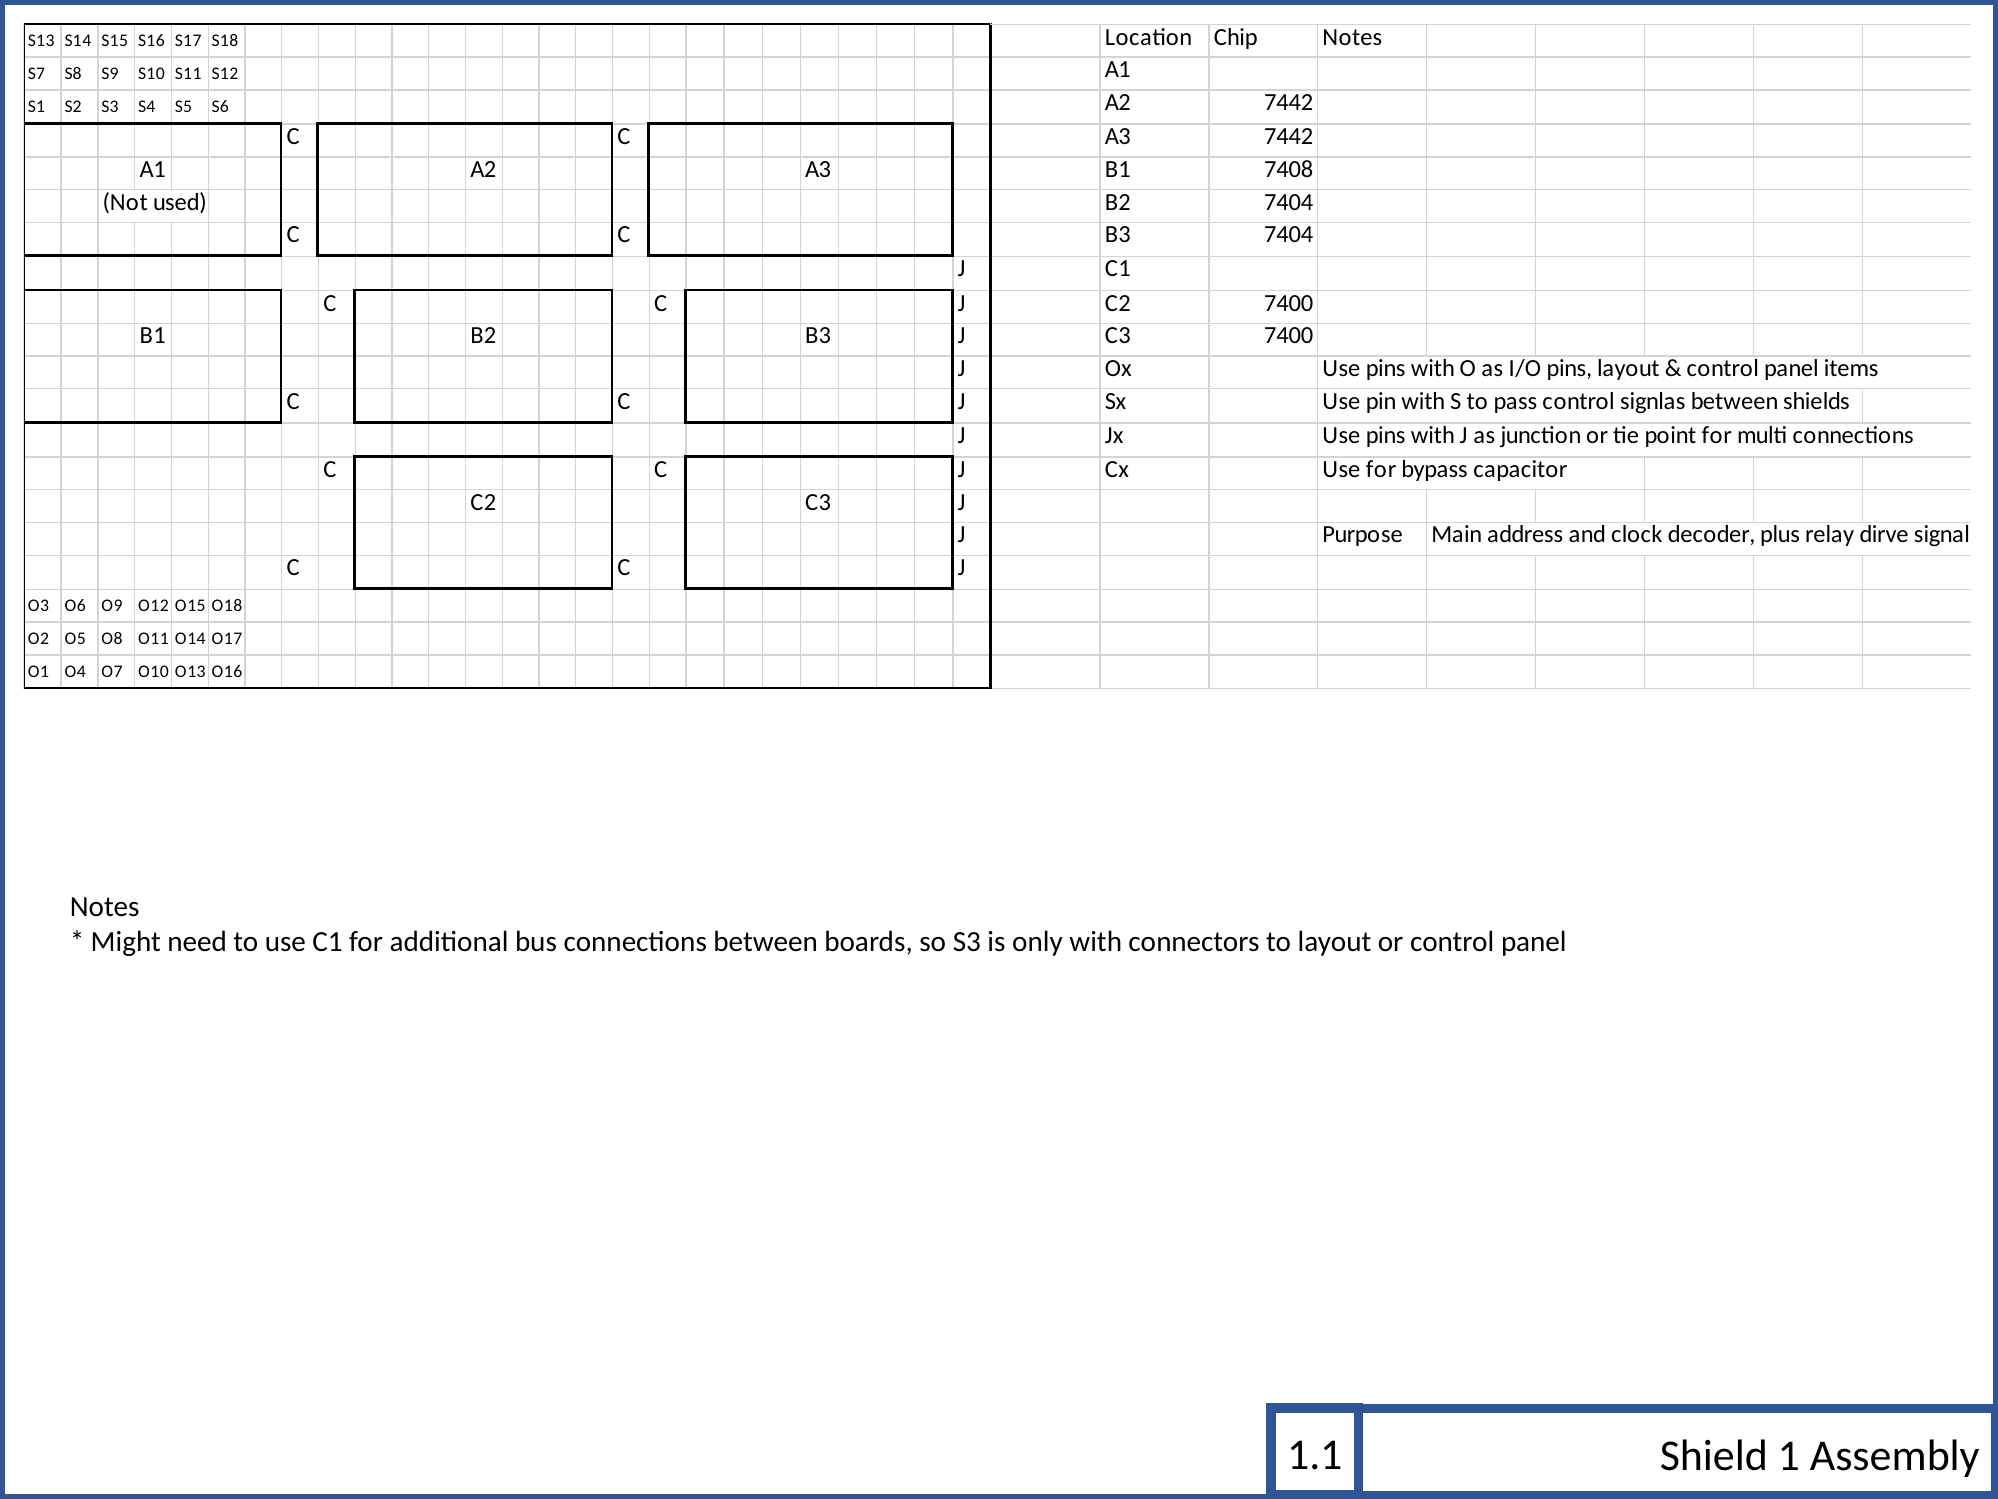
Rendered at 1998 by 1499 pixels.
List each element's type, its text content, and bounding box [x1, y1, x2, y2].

picture [23, 23, 1972, 690]
text_box Shield 1 Assembly [1270, 1408, 1996, 1497]
text_box 1.1 [1270, 1407, 1359, 1496]
text_box [0, 0, 1998, 1499]
text_box Notes * Might need to use C1 for additional bus connections between boards, so S3 is only with connectors to layout or control panel [54, 879, 1583, 965]
